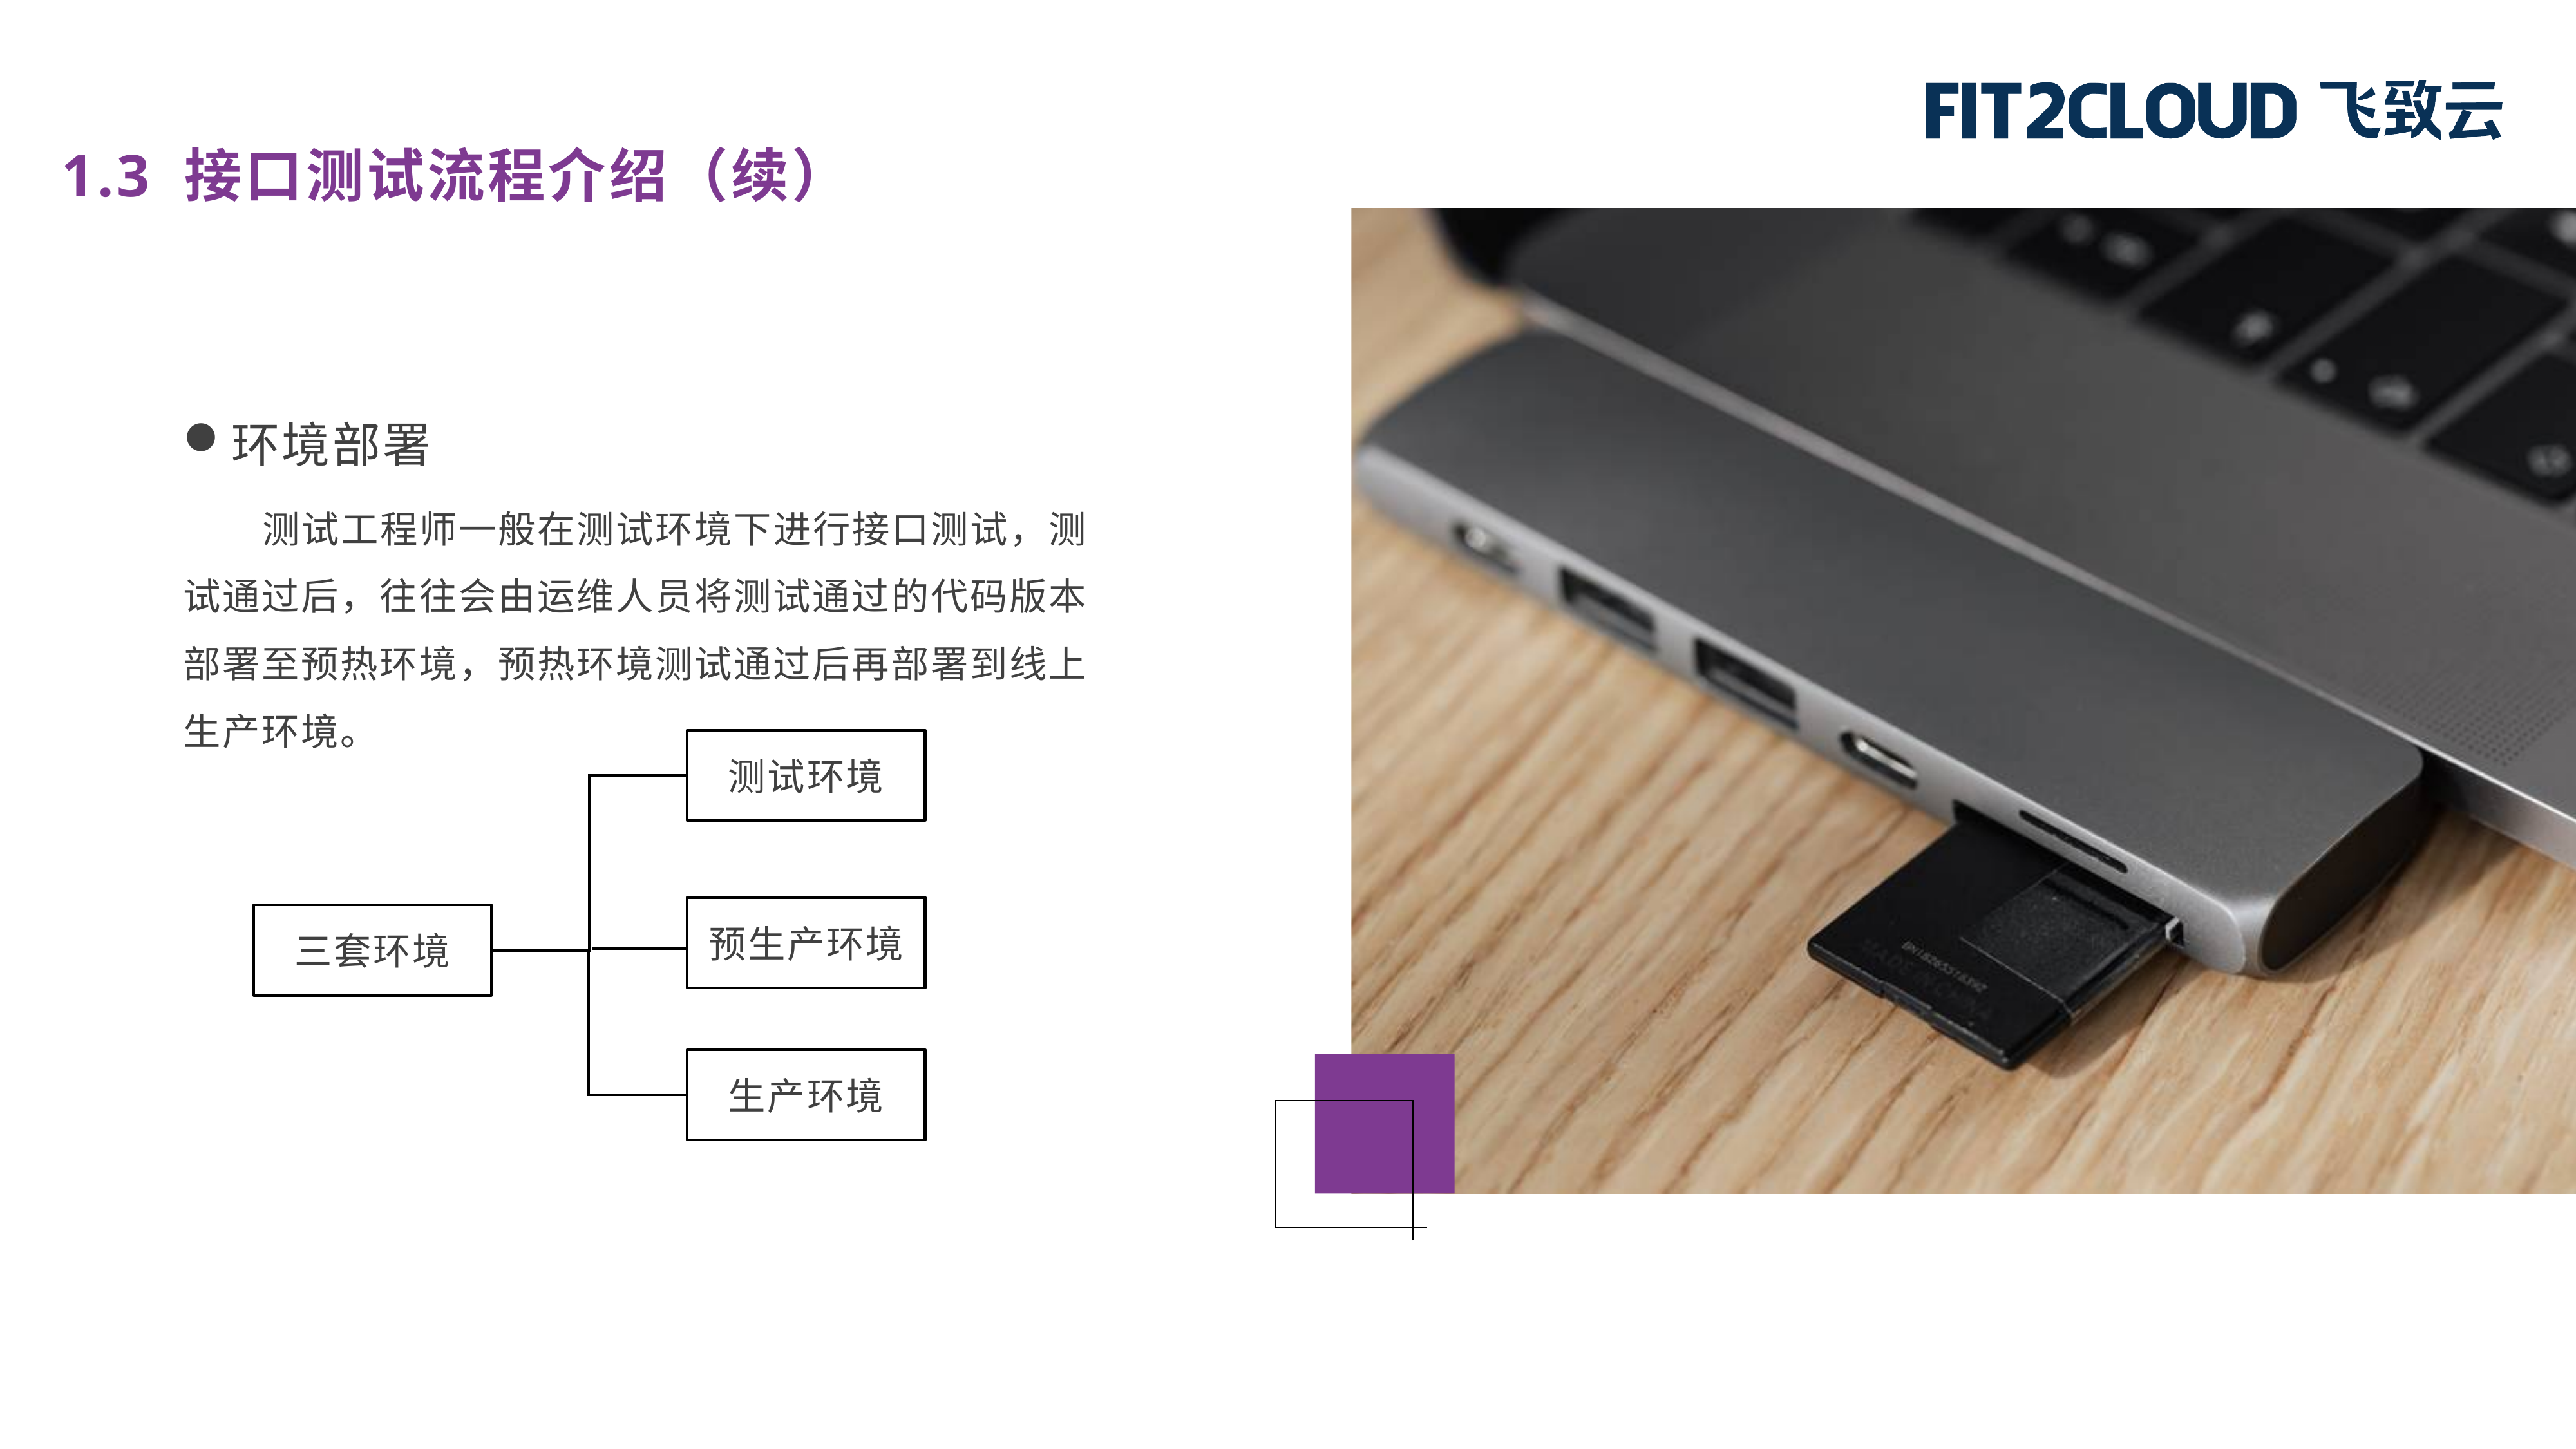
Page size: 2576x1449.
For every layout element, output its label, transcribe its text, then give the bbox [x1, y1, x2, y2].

text_box 环境部署 测试工程师一般在测试环境下进行接口测试，测试通过后，往往会由运维人员将测试通过的代码版本部署至预热环境，预热环境测试通过后再部署到线上生产环境。 [169, 397, 1124, 1081]
picture [1926, 80, 2503, 140]
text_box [491, 950, 688, 1095]
text_box [1276, 1101, 1427, 1241]
text_box [1314, 1053, 1351, 1101]
text_box 测试环境 [686, 729, 927, 822]
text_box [491, 775, 688, 950]
text_box 生产环境 [686, 1048, 927, 1141]
text_box 三套环境 [252, 904, 491, 997]
text_box 1.3 接口测试流程介绍（续） [48, 93, 1132, 214]
text_box 预生产环境 [688, 896, 927, 989]
picture [1351, 208, 2576, 1194]
